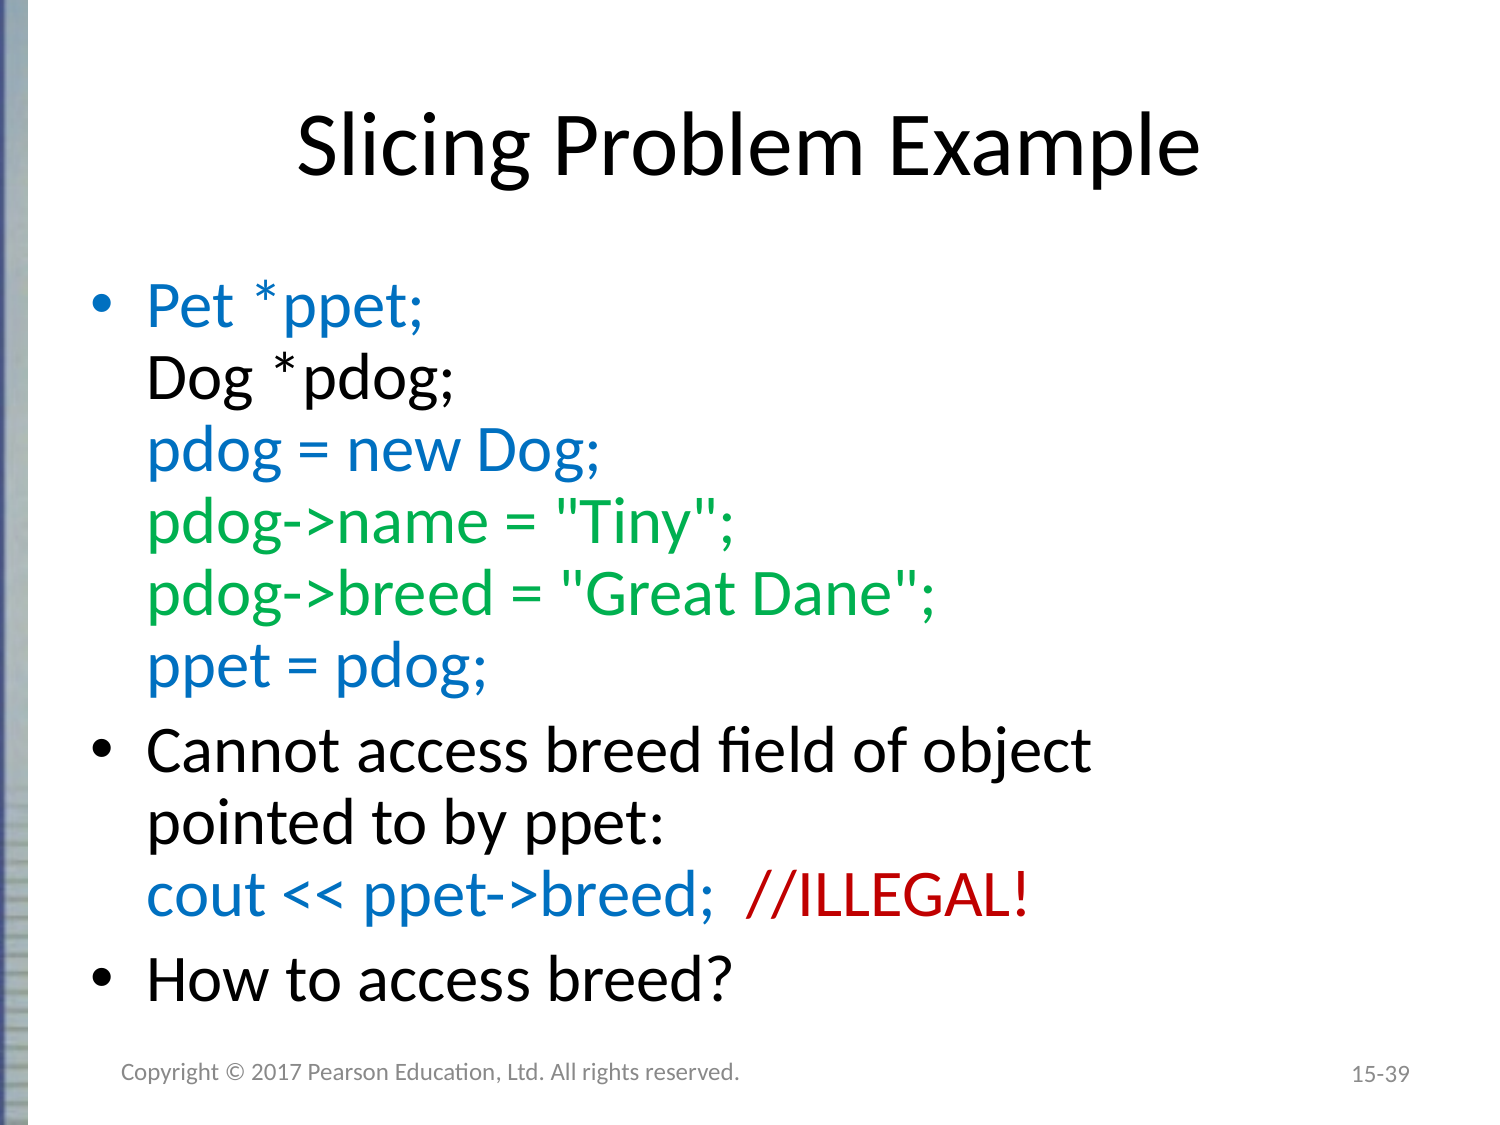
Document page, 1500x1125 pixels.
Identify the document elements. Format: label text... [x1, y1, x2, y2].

footer Copyright © 2017 Pearson Education, Ltd. All rights reserved. [75, 1040, 788, 1100]
list Pet *ppet; Dog *pdog; pdog = new Dog; pdog->name = "Tiny"; pdog->breed = "Great Dane"; ppet = pdog; Cannot access breed field of object pointed to by ppet: cout << ppet->breed; //ILLEGAL! How to access breed? [75, 262, 1425, 1005]
slide_number 15-39 [1074, 1042, 1425, 1103]
picture [0, 0, 28, 1125]
title Slicing Problem Example [75, 45, 1425, 233]
